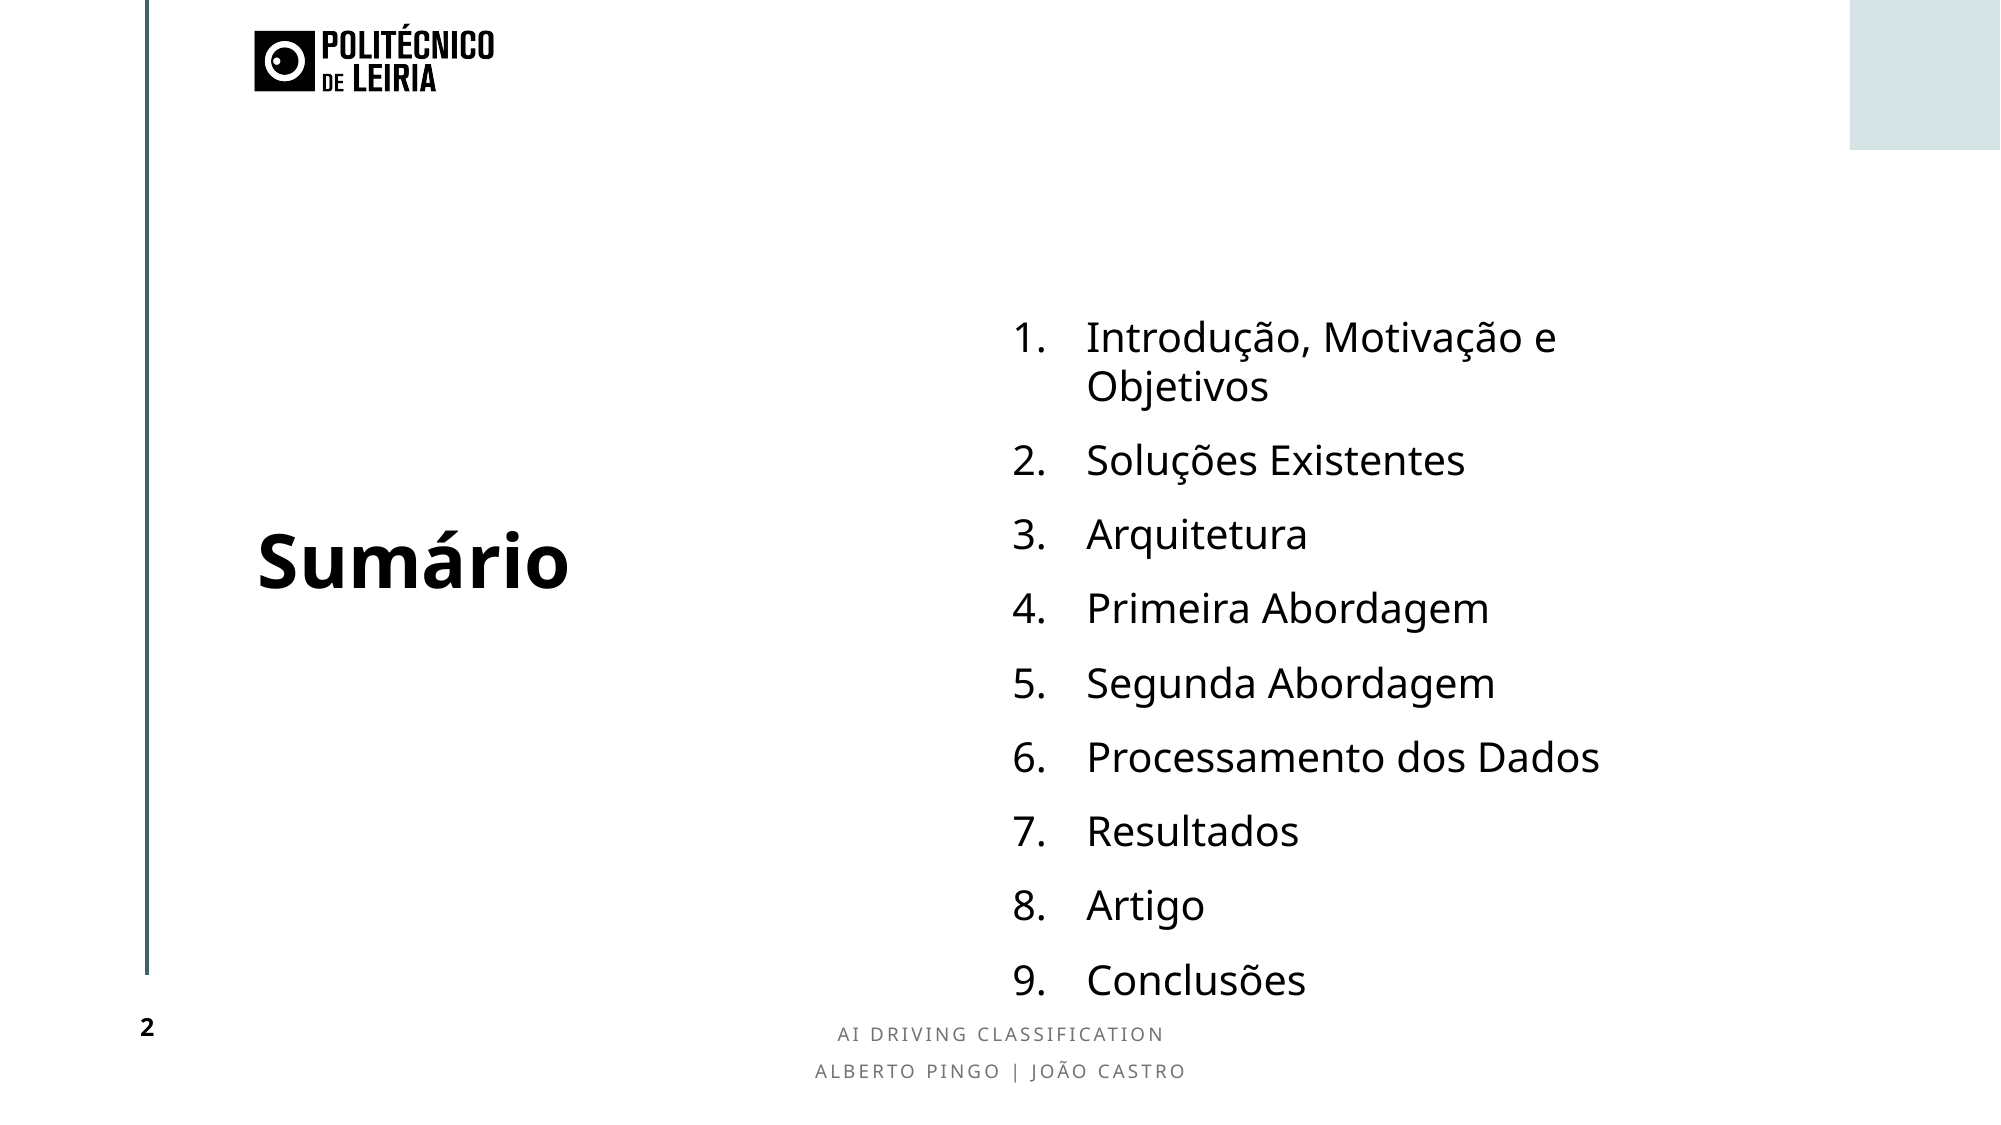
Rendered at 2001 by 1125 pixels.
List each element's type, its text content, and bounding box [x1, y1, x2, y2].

picture [226, 0, 522, 117]
slide_number 2 [67, 975, 227, 1082]
footer Alberto Pingo | João Castro [662, 1064, 1338, 1103]
text_box AI Driving Classification [662, 1003, 1338, 1064]
list Introdução, Motivação e Objetivos Soluções Existentes Arquitetura Primeira Abordagem Segunda Abordagem Processamento dos Dados Resultados Artigo Conclusões [1012, 310, 1743, 1004]
title Sumário [257, 120, 1000, 1008]
